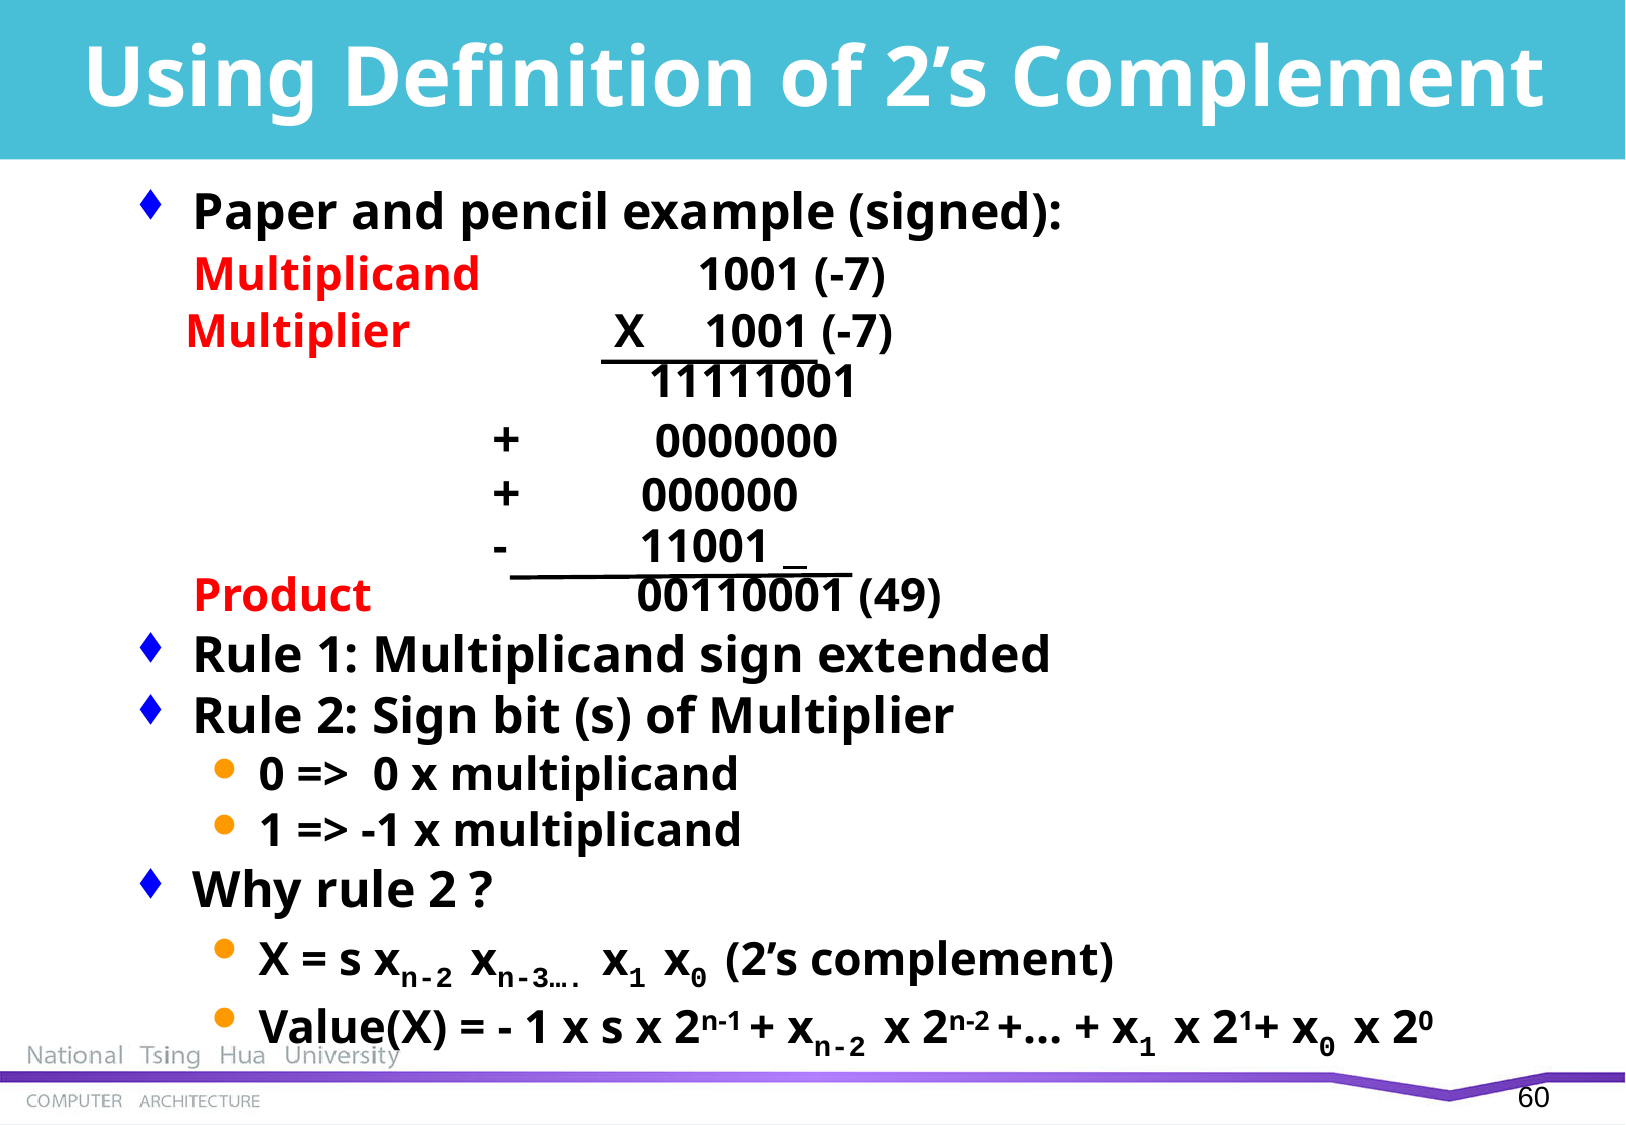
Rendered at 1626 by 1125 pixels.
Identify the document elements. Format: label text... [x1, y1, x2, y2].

title Using Definition of 2’s Complement [24, 6, 1605, 155]
list Paper and pencil example (signed): Multiplicand 1001 (-7) Multiplier X 1001 (-7) 11111001 + 0000000 + 000000 - 11001 Product 00110001 (49) Rule 1: Multiplicand sign extended Rule 2: Sign bit (s) of Multiplier 0 => 0 x multiplicand 1 => -1 x multiplicand Why rule 2 ? X = s xn-2 xn-3…. x1 x0 (2’s complement) Value(X) = - 1 x s x 2n-1 + xn-2 x 2n-2 +… + x1 x 21+ x0 x 20 [121, 178, 1554, 1068]
slide_number 59 [1226, 1058, 1566, 1125]
picture [0, 0, 1626, 1125]
